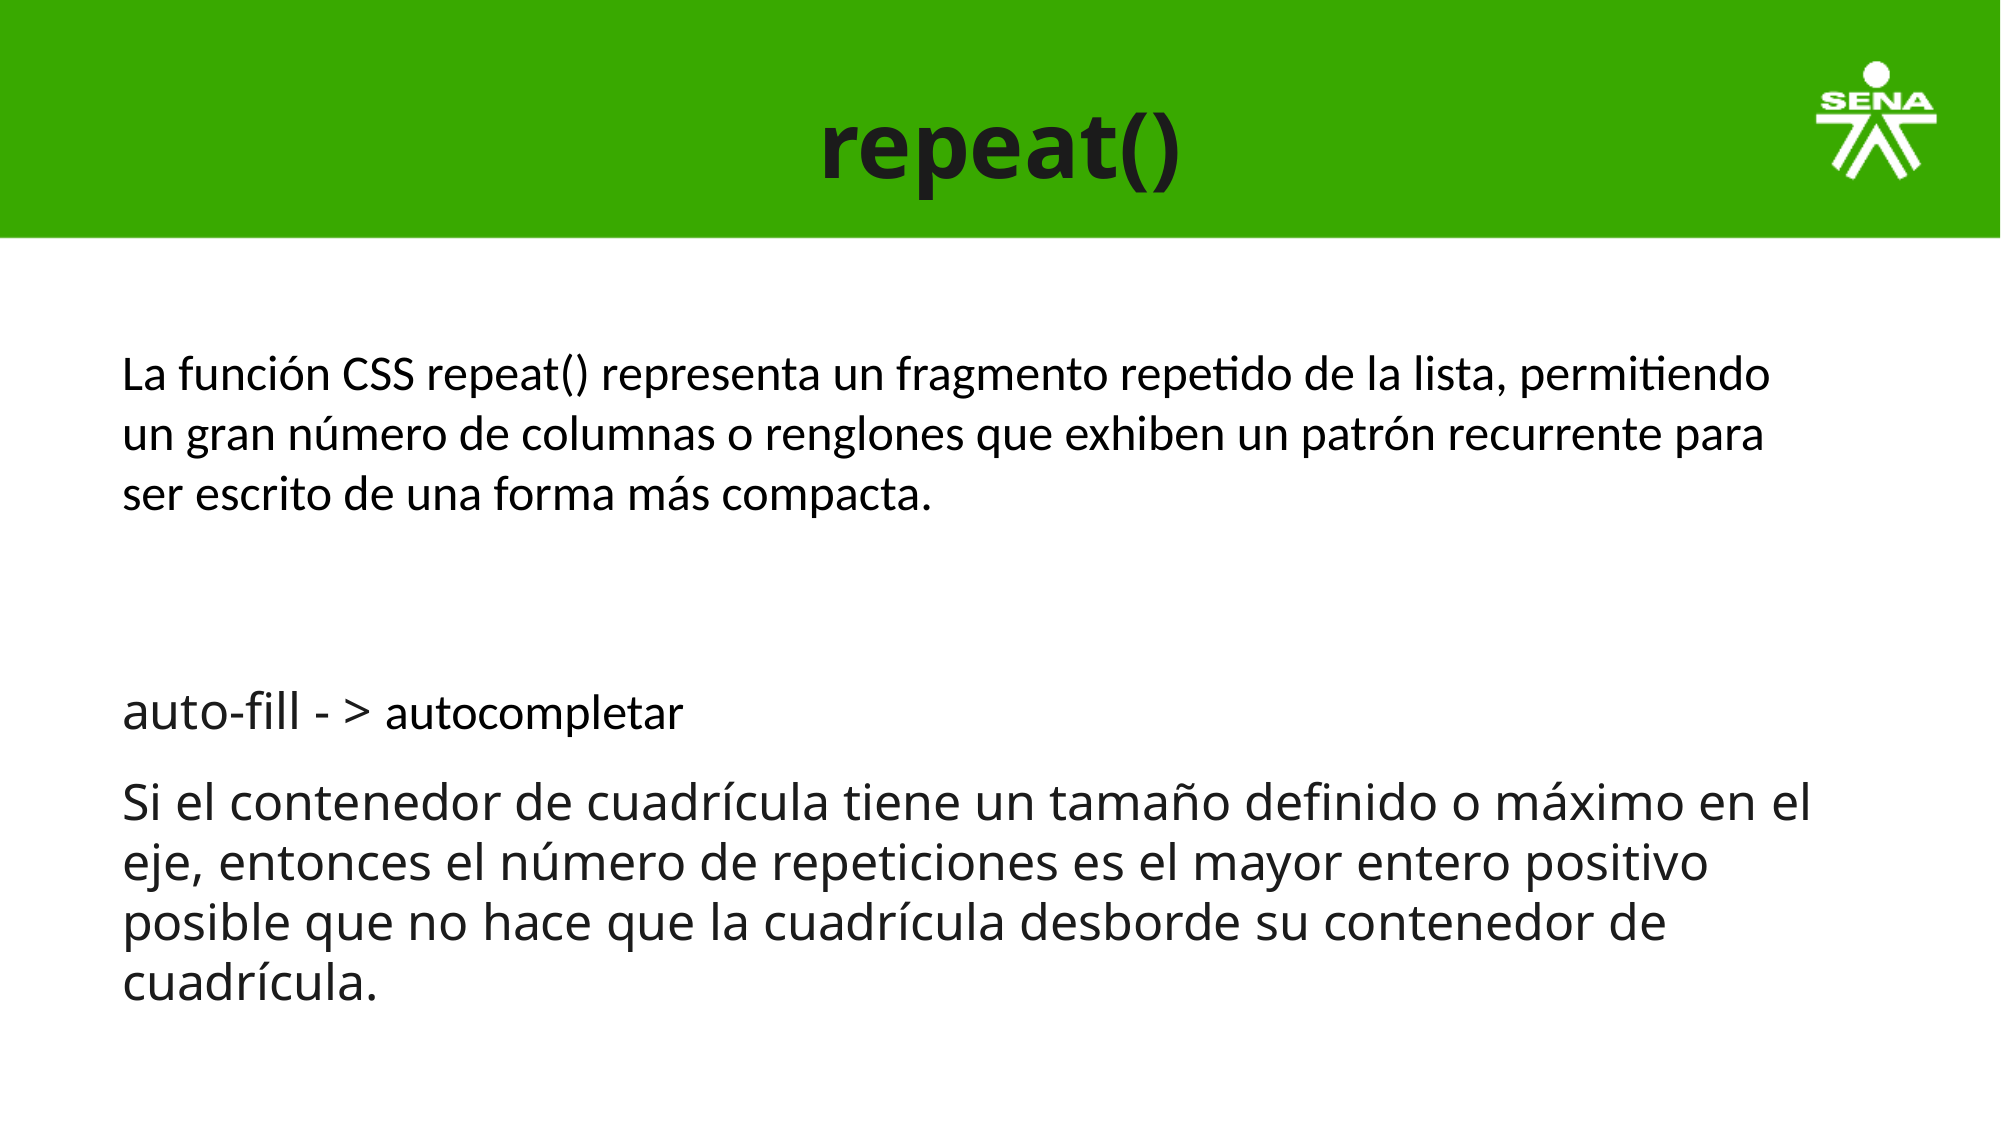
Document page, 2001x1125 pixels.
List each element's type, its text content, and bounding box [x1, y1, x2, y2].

text_box Si el contenedor de cuadrícula tiene un tamaño definido o máximo en el eje, entonces el número de repeticiones es el mayor entero positivo posible que no hace que la cuadrícula desborde su contenedor de cuadrícula. [107, 763, 1893, 1018]
text_box La función CSS repeat() representa un fragmento repetido de la lista, permitiendo un gran número de columnas o renglones que exhiben un patrón recurrente para ser escrito de una forma más compacta. [107, 332, 1833, 528]
picture [0, 0, 2001, 1125]
title repeat() [137, 59, 1863, 239]
text_box auto-fill - > autocompletar [107, 671, 1108, 747]
